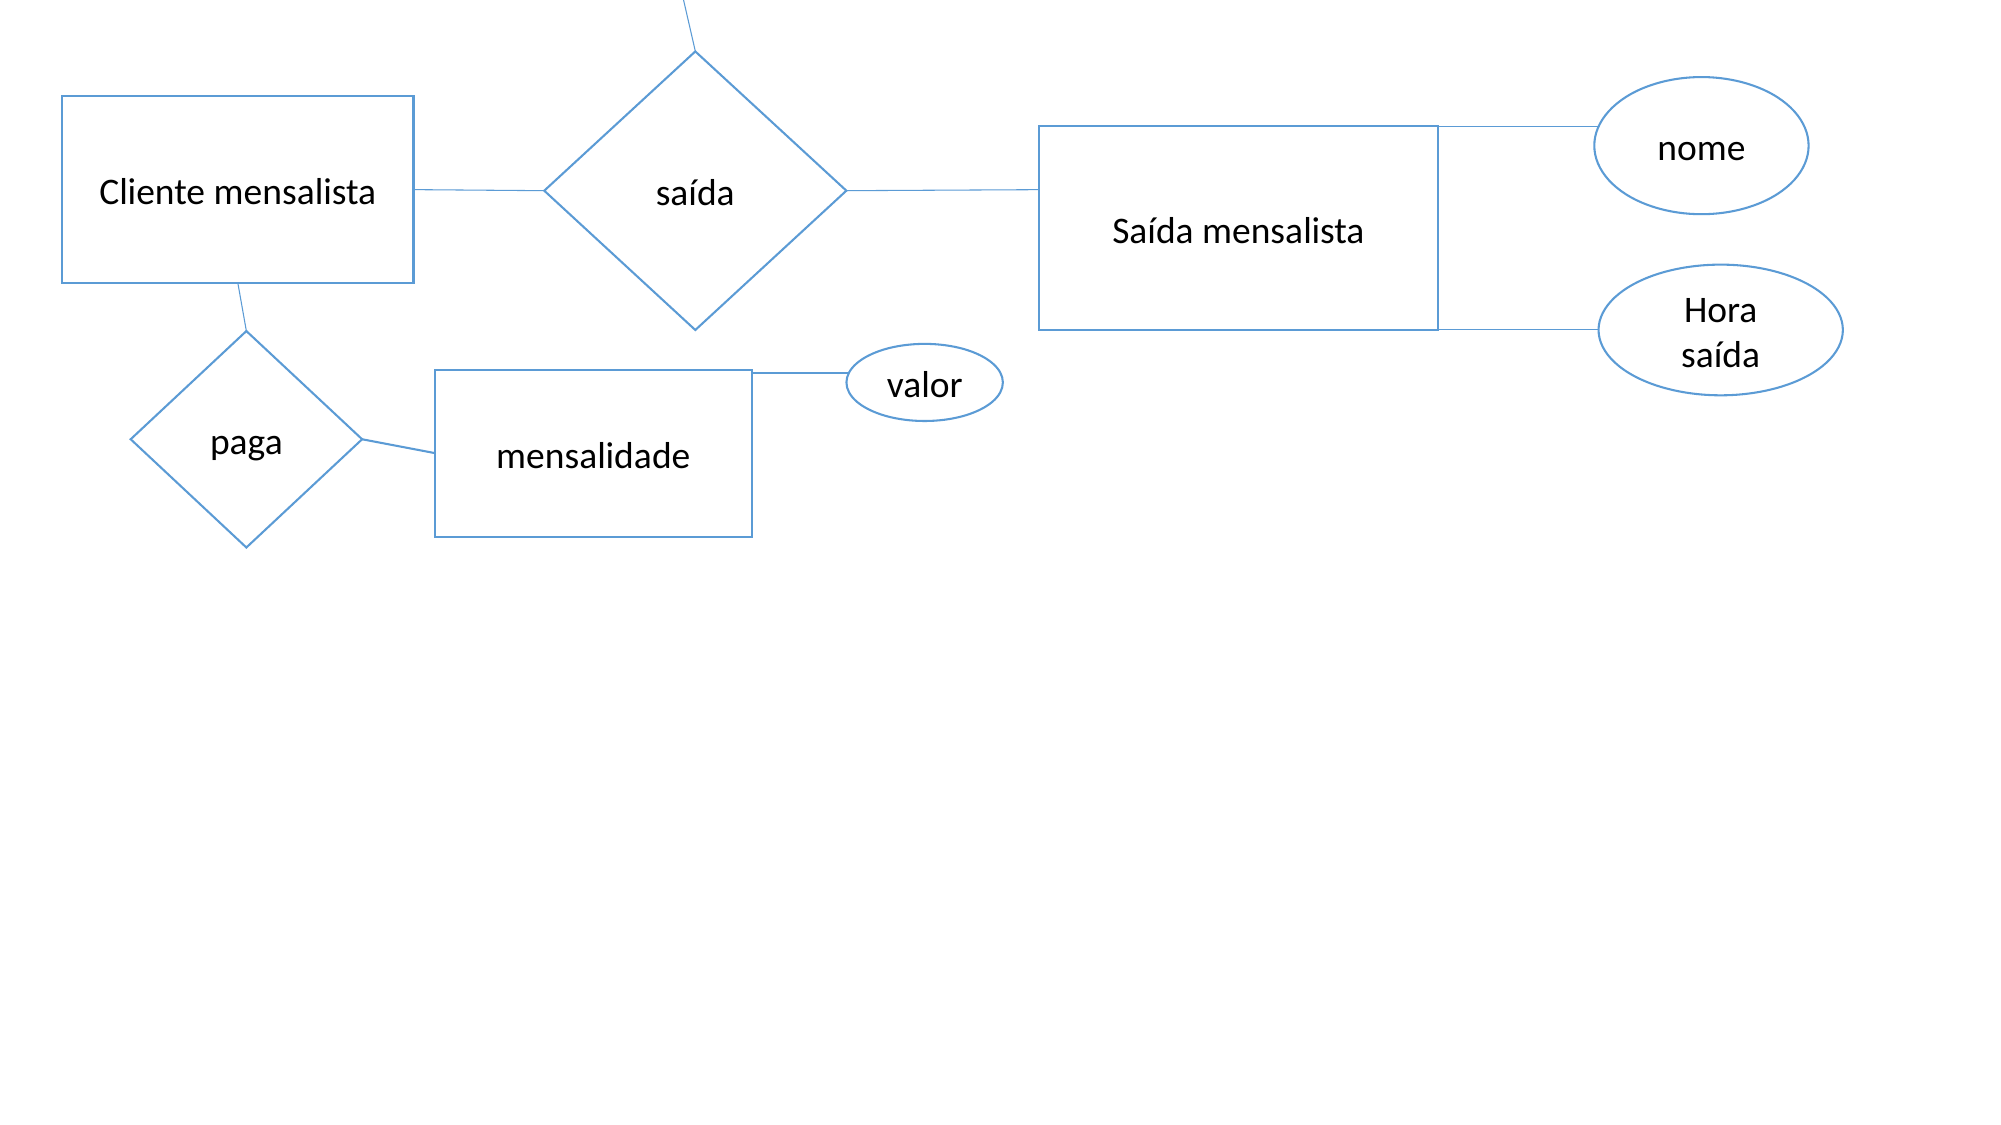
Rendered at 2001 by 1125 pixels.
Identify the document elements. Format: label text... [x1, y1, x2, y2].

text_box nome [1593, 76, 1810, 216]
text_box Hora saída [1597, 263, 1844, 397]
text_box Saída mensalista [1038, 125, 1439, 331]
text_box paga [129, 330, 363, 549]
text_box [362, 439, 435, 454]
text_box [683, 0, 696, 52]
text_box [237, 282, 247, 331]
text_box mensalidade [434, 369, 753, 538]
text_box Cliente mensalista [61, 95, 415, 284]
text_box saída [543, 50, 847, 332]
text_box valor [845, 342, 1004, 423]
